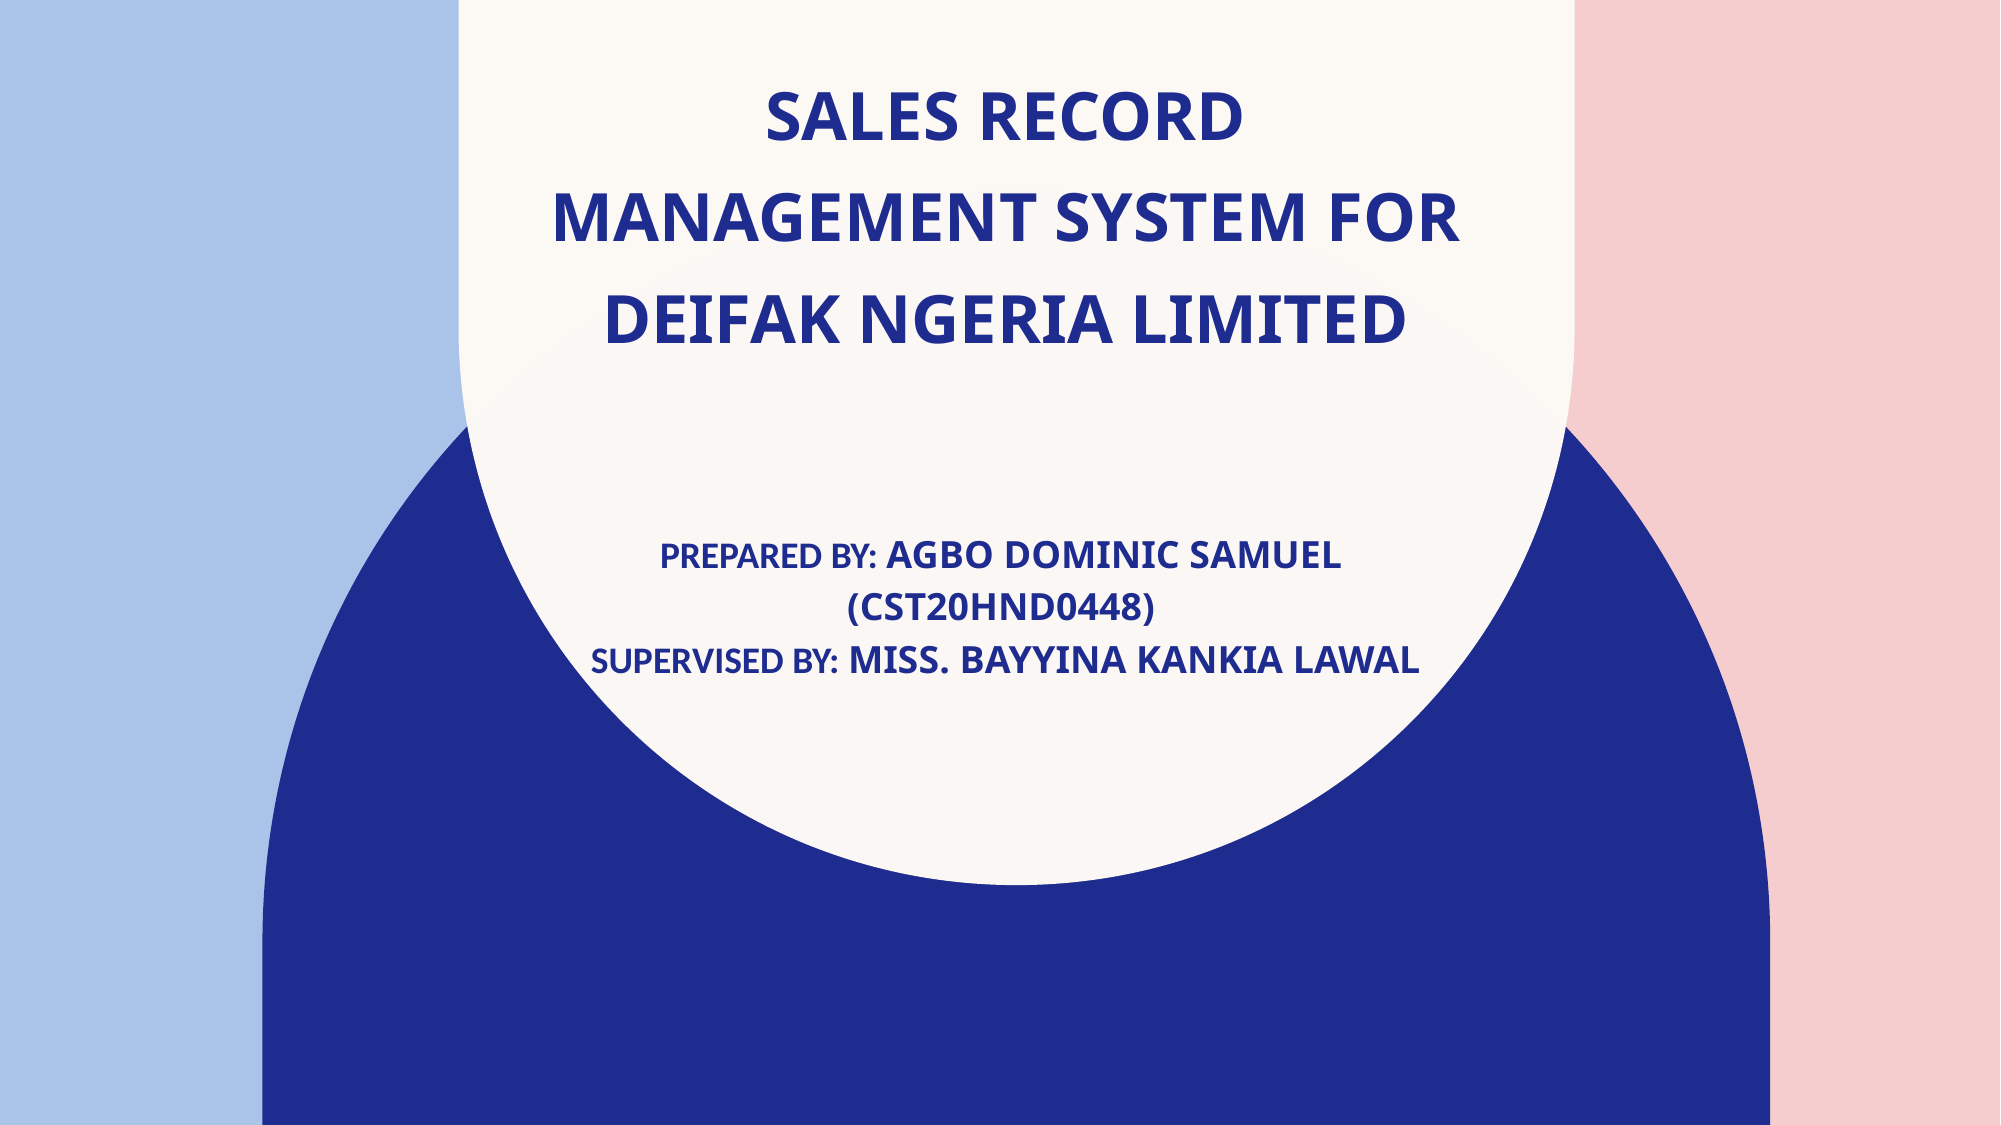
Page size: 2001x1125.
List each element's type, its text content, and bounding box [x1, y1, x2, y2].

title SALES RECORD MANAGEMENT SYSTEM FOR DEIFAK NGERIA LIMITED [500, 51, 1511, 253]
subtitle PREPARED BY: AGBO DOMINIC SAMUEL (CST20HND0448) SUPERVISED BY: MISS. BAYYINA KANKIA LAWAL [362, 530, 1650, 675]
